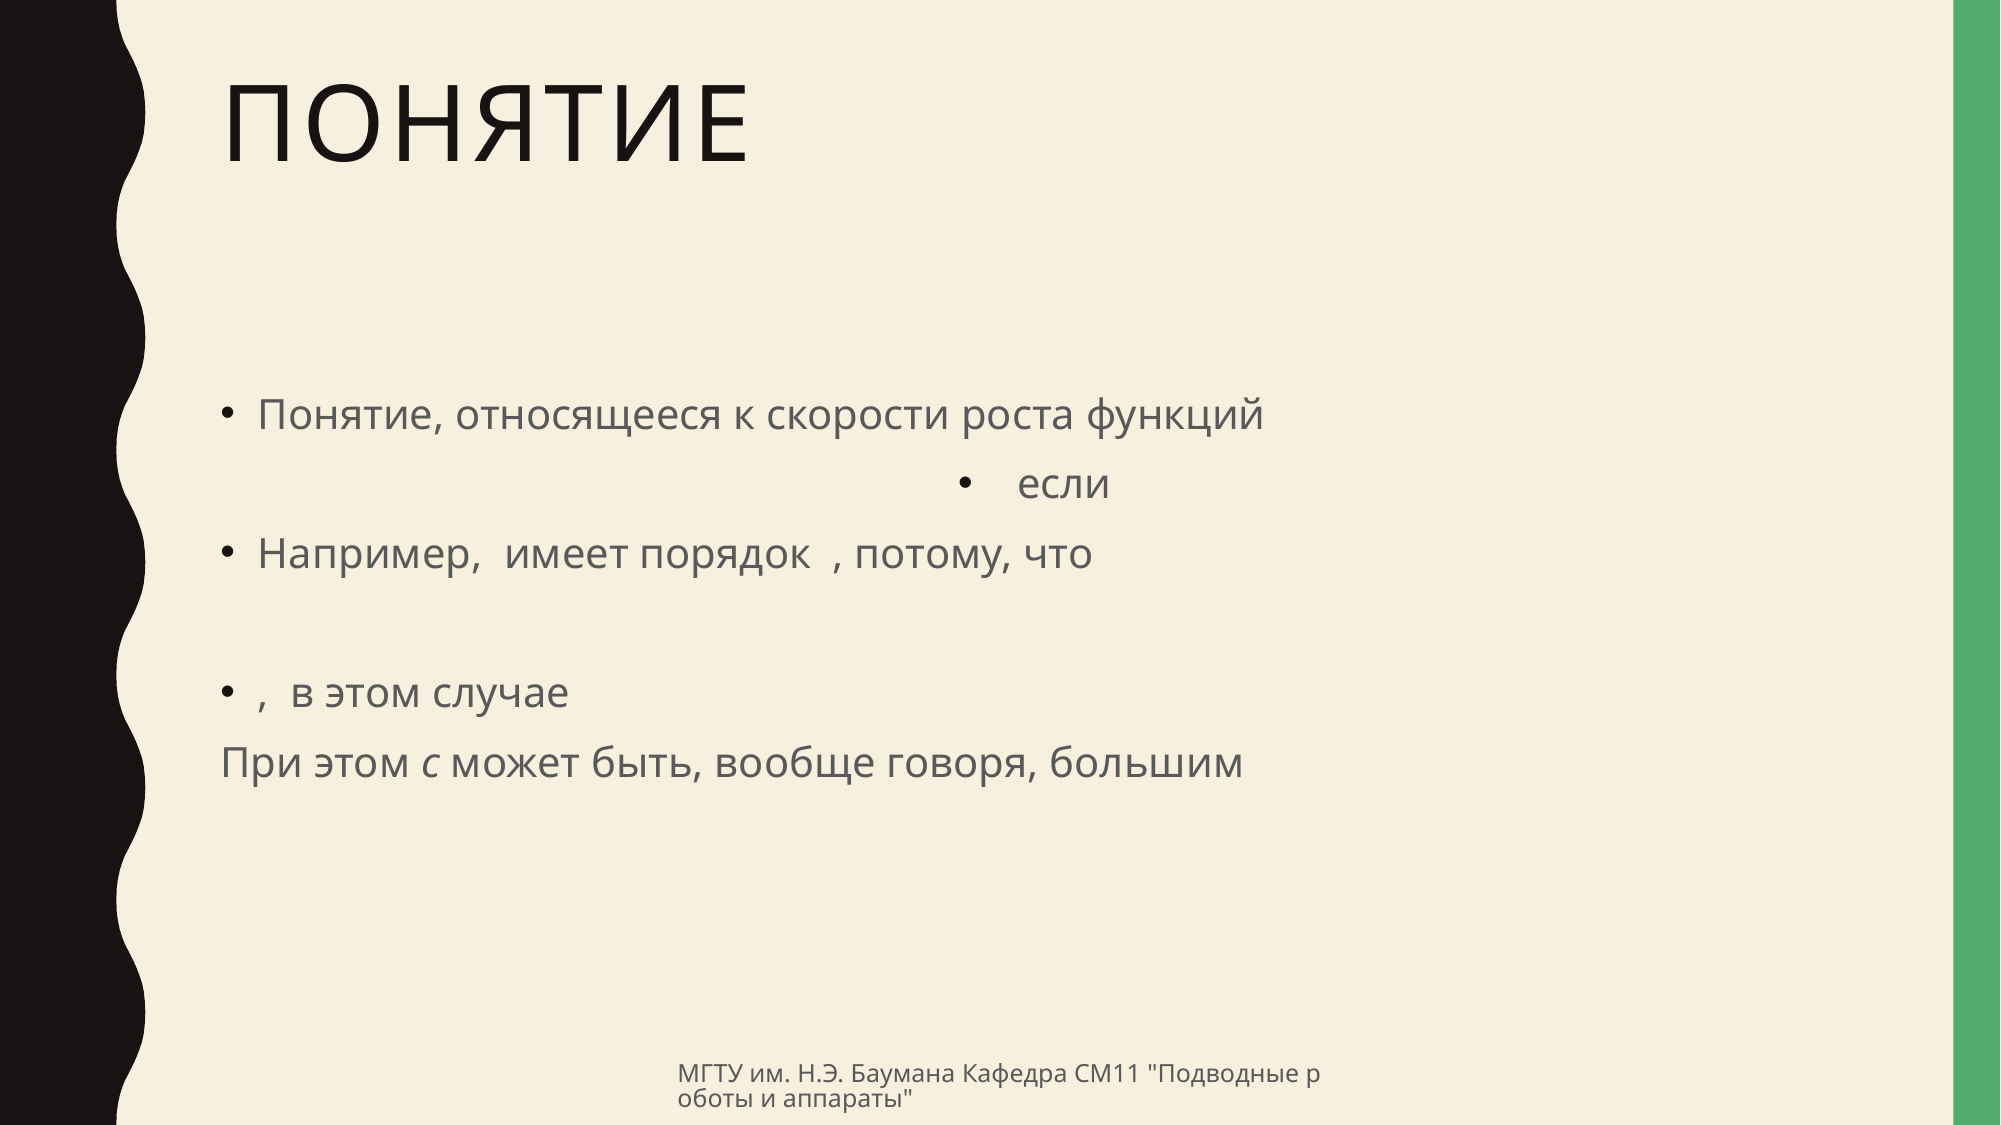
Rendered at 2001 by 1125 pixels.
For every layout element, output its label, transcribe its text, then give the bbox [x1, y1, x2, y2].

footer МГТУ им. Н.Э. Баумана Кафедра СМ11 "Подводные роботы и аппараты" [662, 1045, 1338, 1103]
